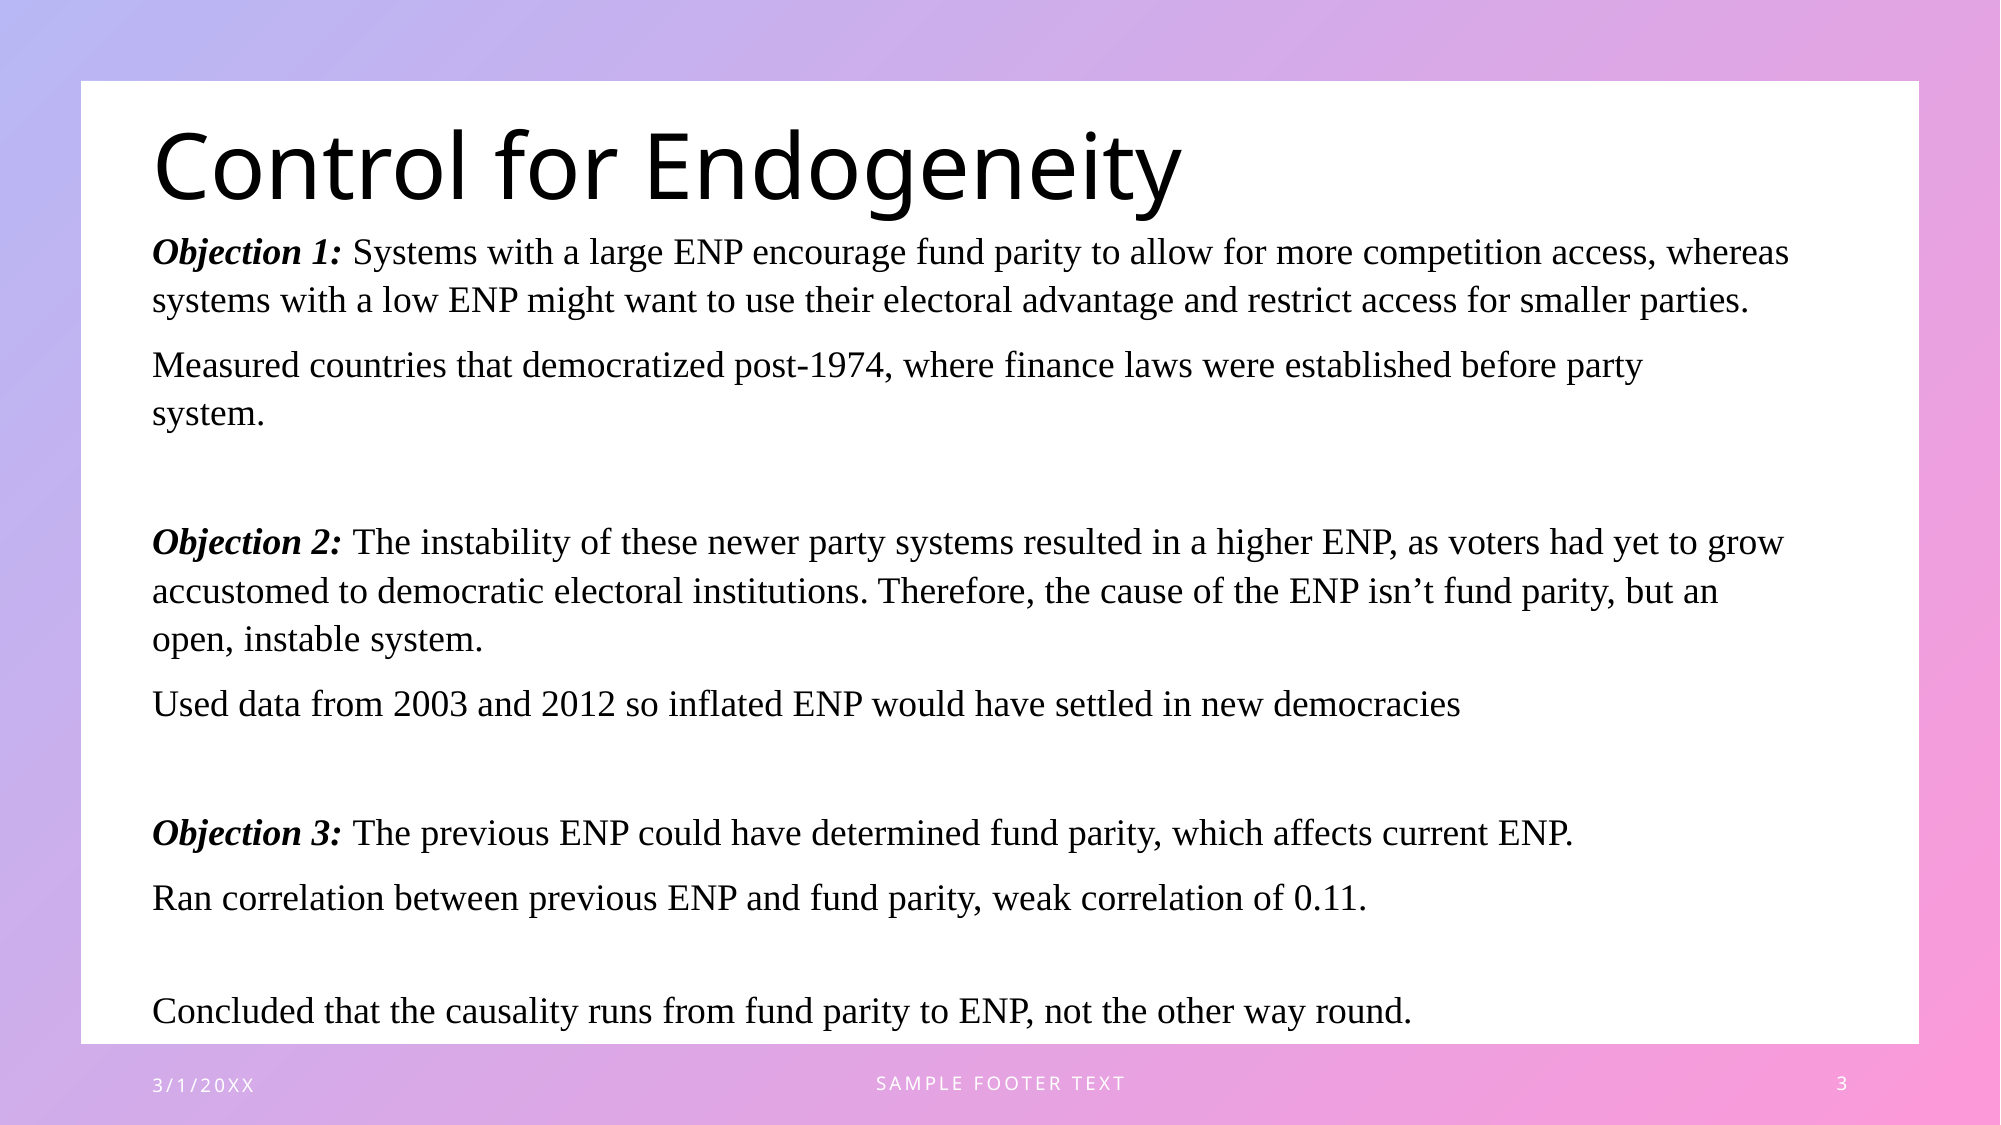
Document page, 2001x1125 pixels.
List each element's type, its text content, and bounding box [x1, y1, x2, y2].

title Control for Endogeneity [137, 60, 1863, 279]
text_box Objection 1: Systems with a large ENP encourage fund parity to allow for more competition access, whereas systems with a low ENP might want to use their electoral advantage and restrict access for smaller parties. Measured countries that democratized post-1974, where finance laws were established before party system. Objection 2: The instability of these newer party systems resulted in a higher ENP, as voters had yet to grow accustomed to democratic electoral institutions. Therefore, the cause of the ENP isn’t fund parity, but an open, instable system. Used data from 2003 and 2012 so inflated ENP would have settled in new democracies Objection 3: The previous ENP could have determined fund parity, which affects current ENP. Ran correlation between previous ENP and fund parity, weak correlation of 0.11. Concluded that the causality runs from fund parity to ENP, not the other way round. [137, 216, 1811, 1125]
slide_number 3 [1811, 1054, 1863, 1115]
